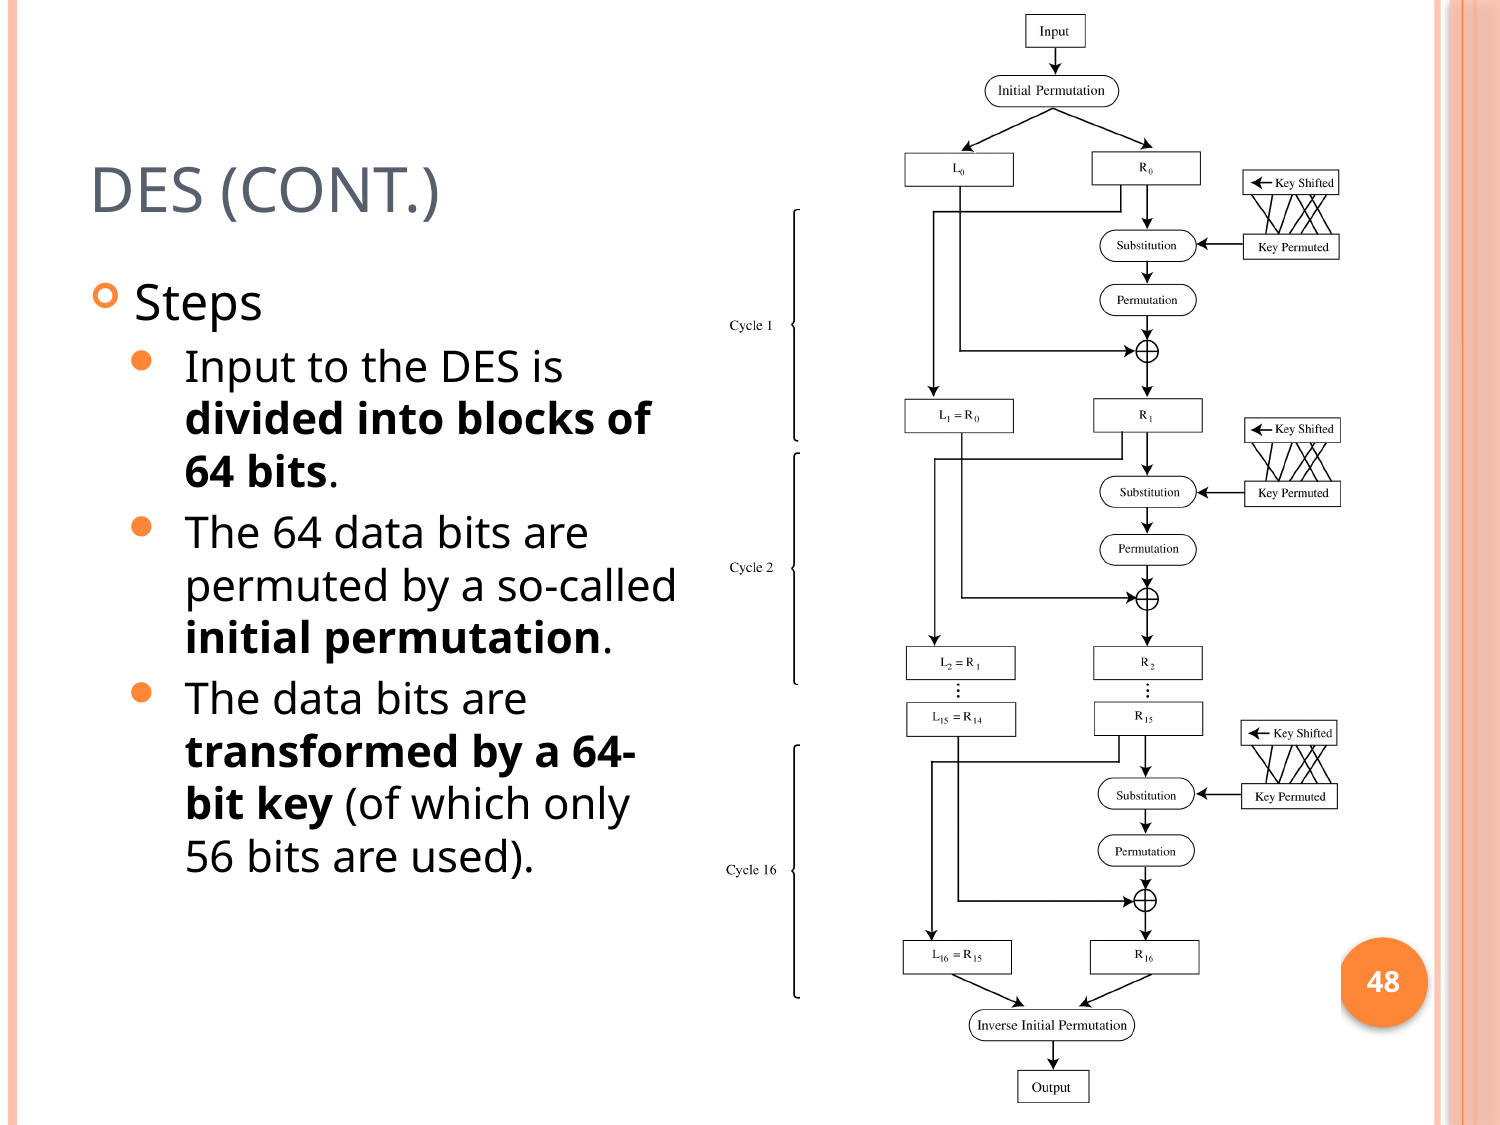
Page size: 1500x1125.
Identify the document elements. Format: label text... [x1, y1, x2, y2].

list Steps Input to the DES is divided into blocks of 64 bits. The 64 data bits are permuted by a so-called initial permutation. The data bits are transformed by a 64-bit key (of which only 56 bits are used). [75, 262, 703, 1106]
slide_number 48 [1348, 940, 1434, 1027]
picture [725, 13, 1342, 1104]
title DES (cont.) [75, 45, 719, 233]
